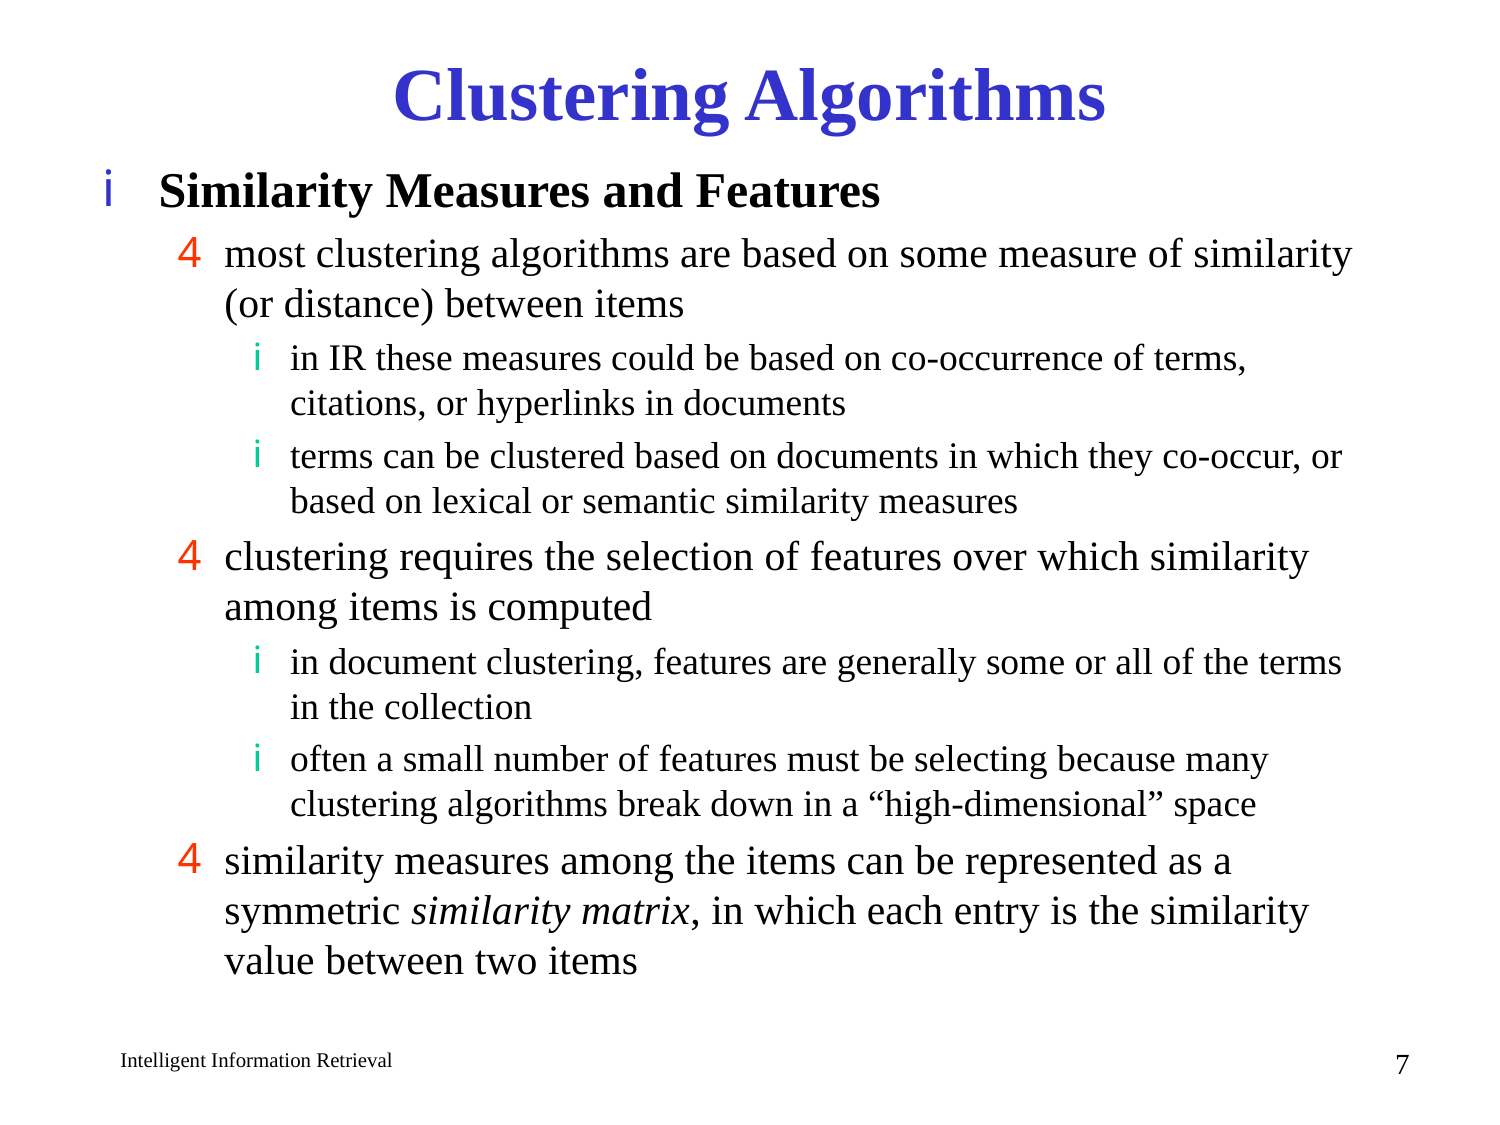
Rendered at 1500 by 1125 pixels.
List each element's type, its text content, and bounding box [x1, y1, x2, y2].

slide_number 7 [1112, 1037, 1426, 1076]
footer Intelligent Information Retrieval [105, 1039, 669, 1078]
list Similarity Measures and Features most clustering algorithms are based on some measure of similarity (or distance) between items in IR these measures could be based on co-occurrence of terms, citations, or hyperlinks in documents terms can be clustered based on documents in which they co-occur, or based on lexical or semantic similarity measures clustering requires the selection of features over which similarity among items is computed in document clustering, features are generally some or all of the terms in the collection often a small number of features must be selecting because many clustering algorithms break down in a “high-dimensional” space similarity measures among the items can be represented as a symmetric similarity matrix, in which each entry is the similarity value between two items [87, 149, 1388, 1013]
title Clustering Algorithms [112, 50, 1388, 132]
